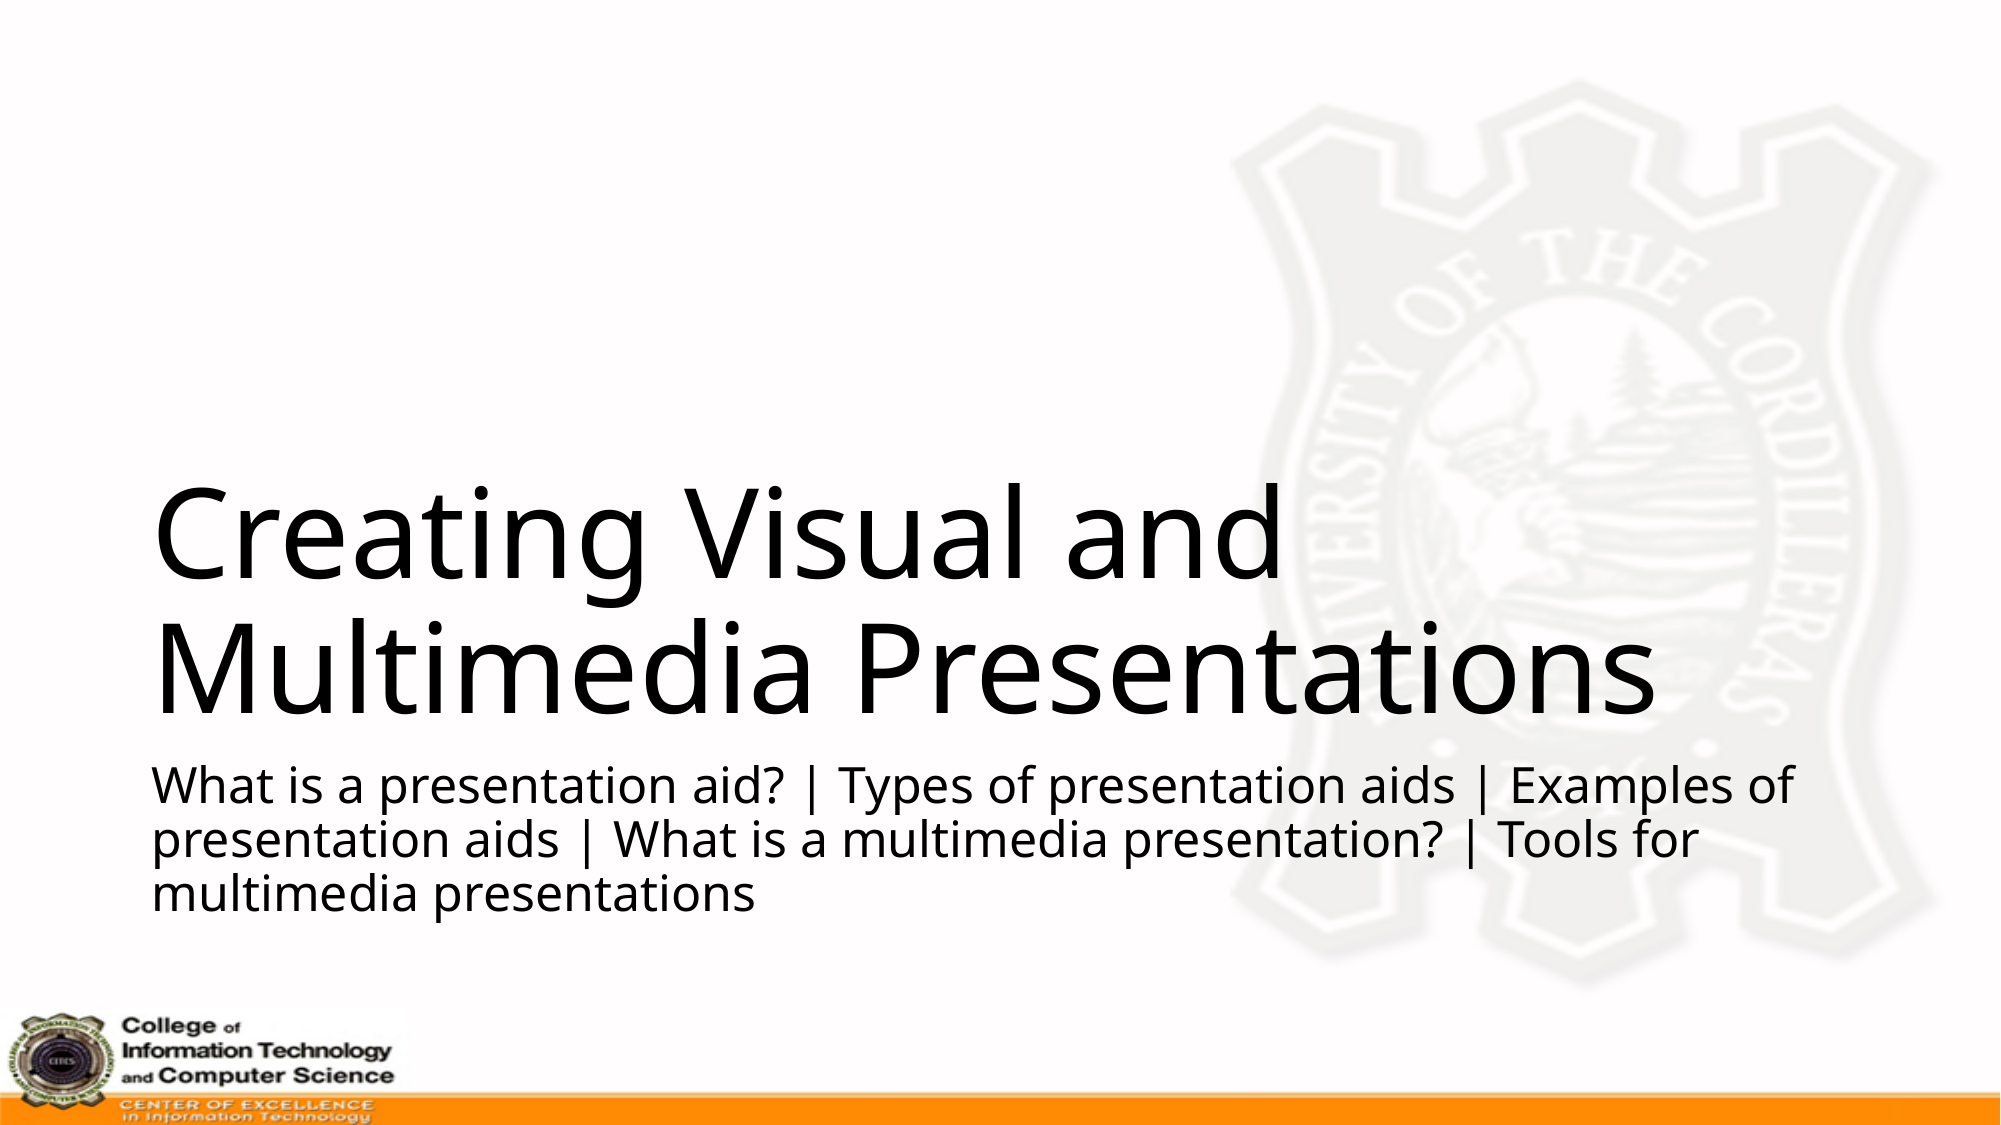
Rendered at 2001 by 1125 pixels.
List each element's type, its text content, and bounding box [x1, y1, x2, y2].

list What is a presentation aid? | Types of presentation aids | Examples of presentation aids | What is a multimedia presentation? | Tools for multimedia presentations [136, 752, 1862, 999]
picture [0, 0, 2001, 1125]
title Creating Visual and Multimedia Presentations [136, 280, 1862, 749]
